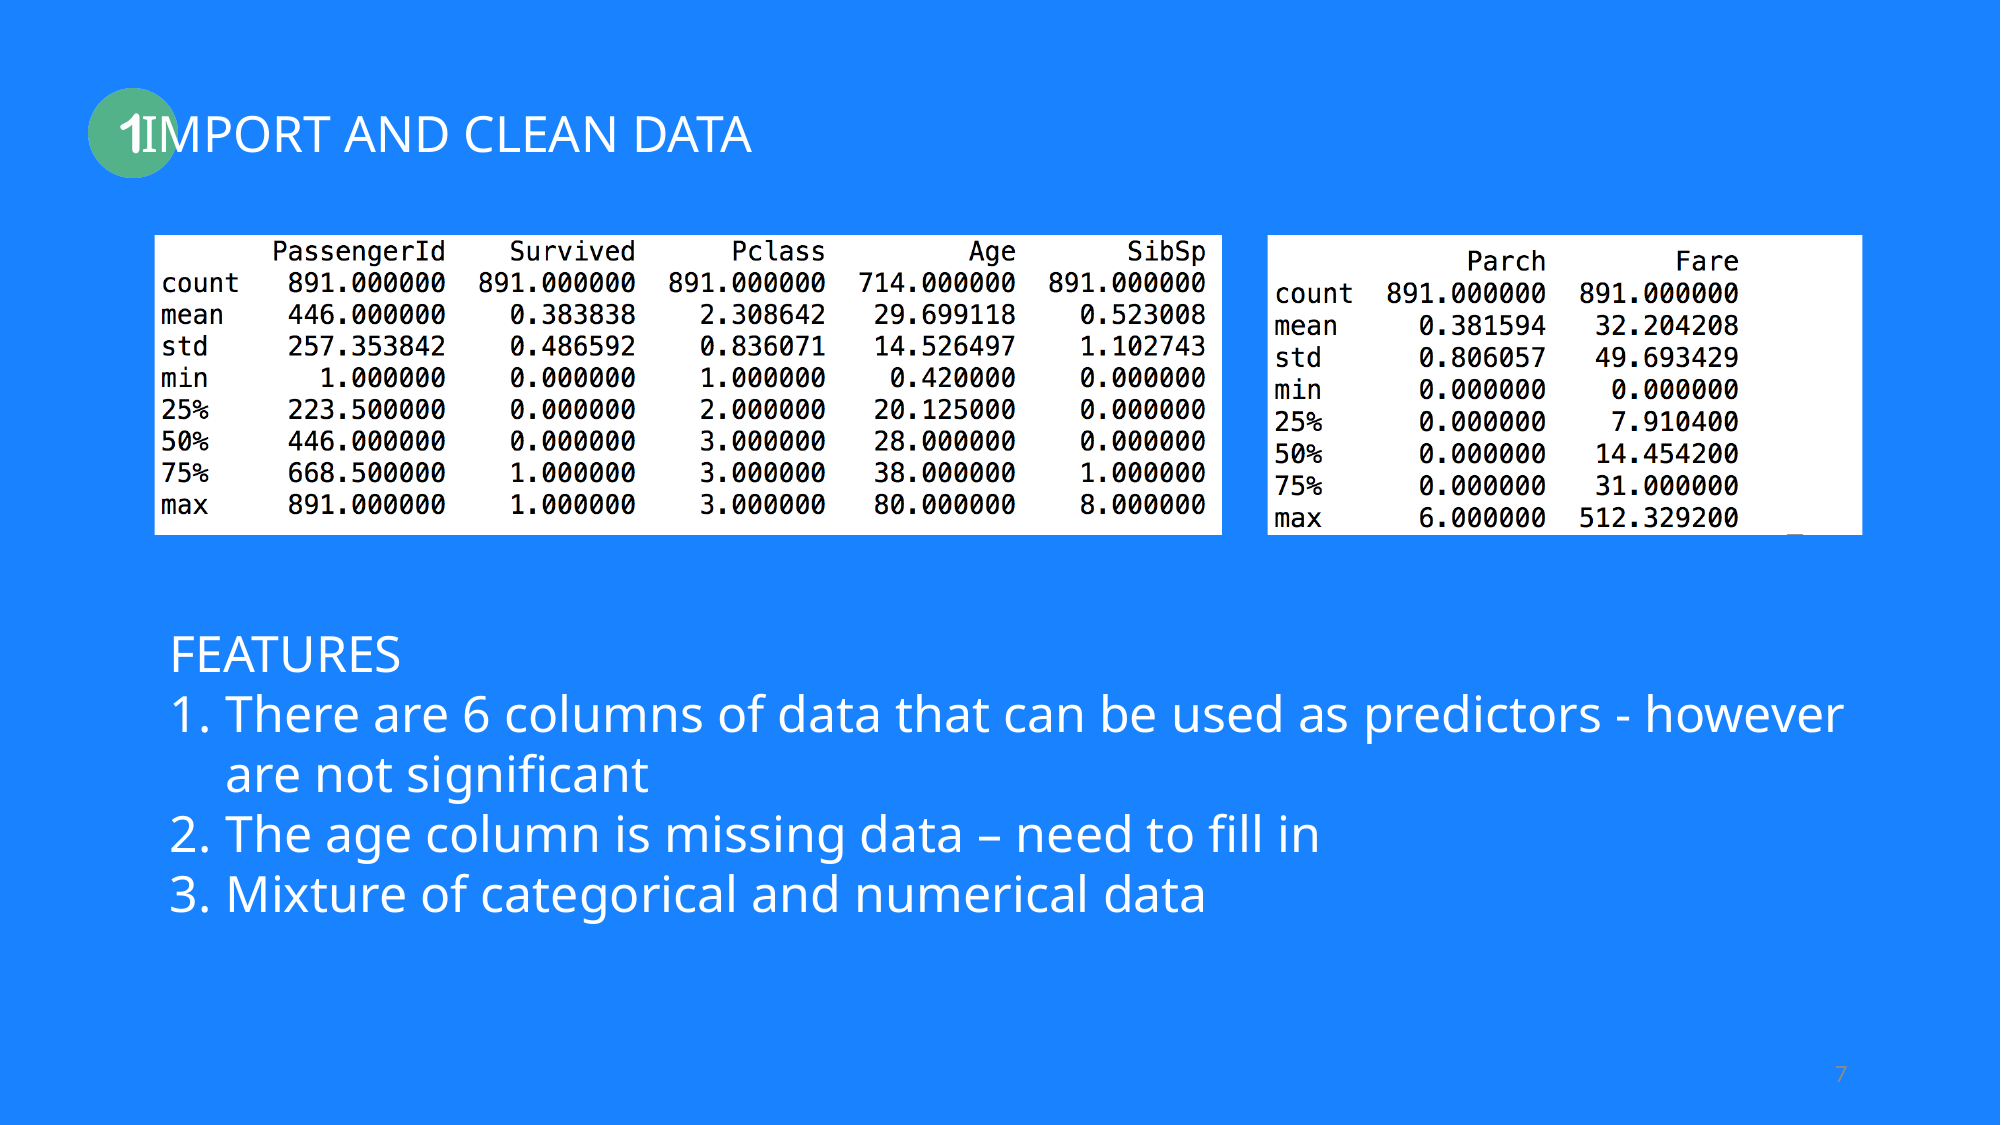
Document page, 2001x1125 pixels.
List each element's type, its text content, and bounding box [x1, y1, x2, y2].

picture [154, 235, 1222, 535]
text_box IMPORT AND CLEAN DATA [178, 94, 768, 170]
text_box FEATURES There are 6 columns of data that can be used as predictors - however are not significant The age column is missing data – need to fill in Mixture of categorical and numerical data [154, 614, 1863, 1050]
picture [1267, 235, 1863, 535]
slide_number 7 [1412, 1050, 1863, 1103]
picture [88, 88, 178, 178]
